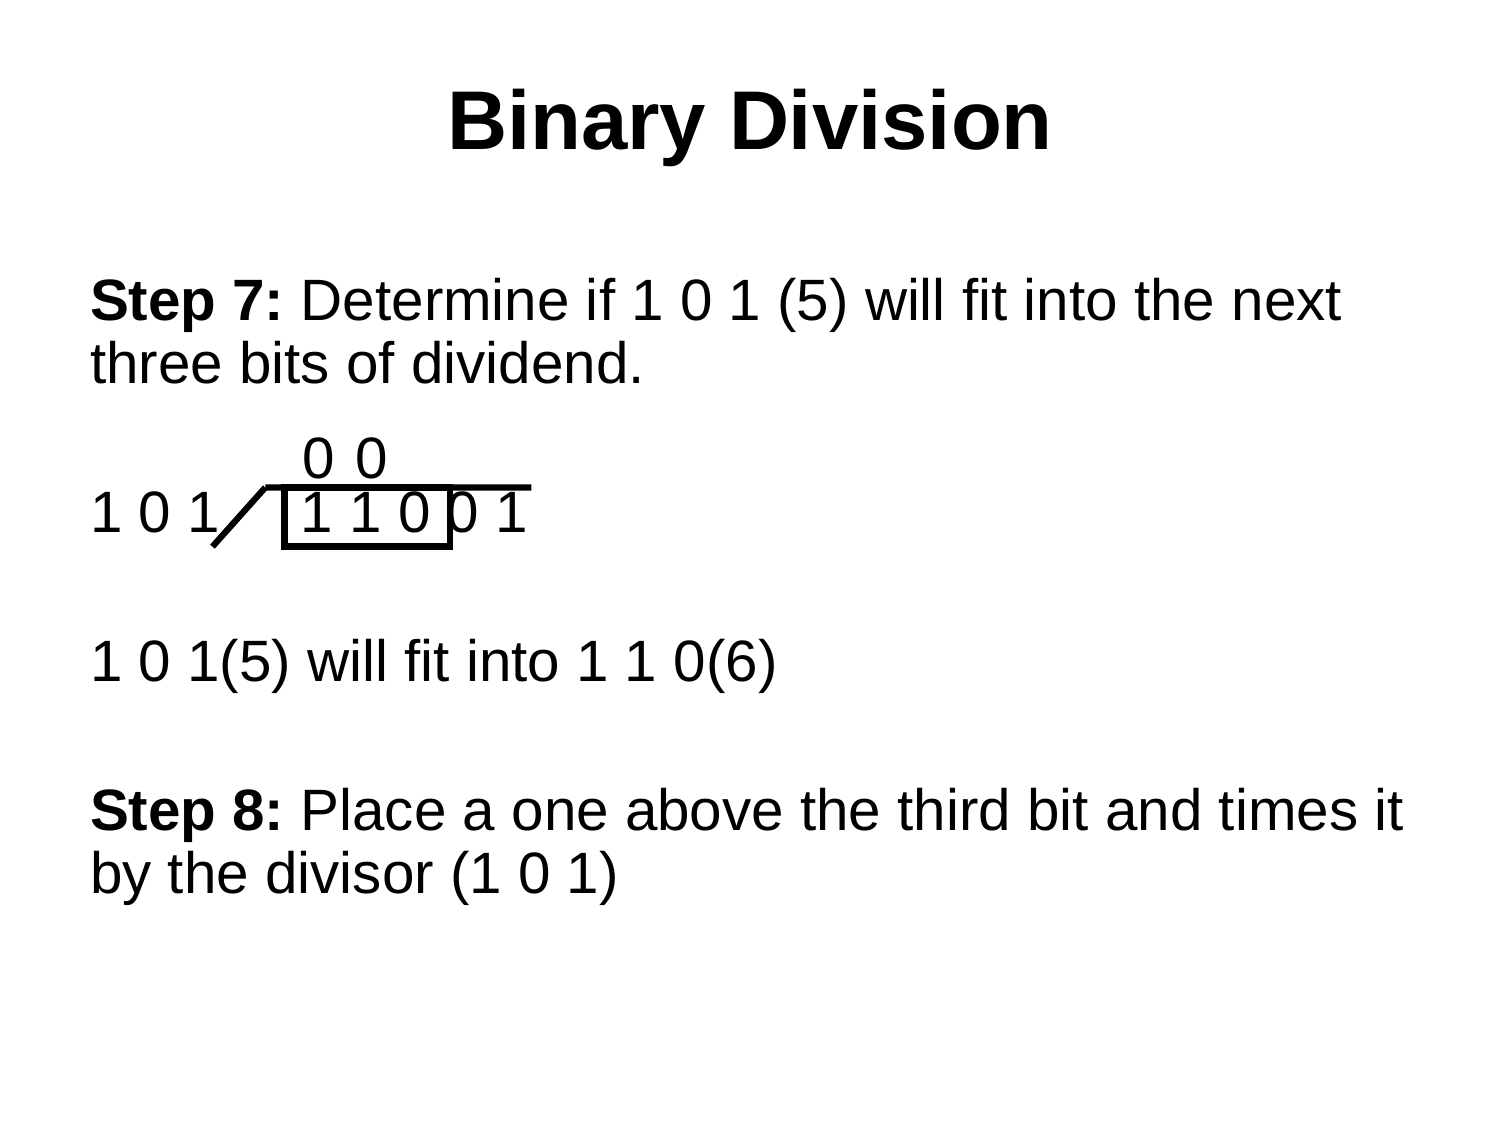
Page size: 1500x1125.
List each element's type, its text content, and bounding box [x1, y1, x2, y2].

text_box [212, 487, 532, 547]
title Binary Division [75, 45, 1425, 188]
text_box 0 [287, 412, 340, 485]
text_box 0 [340, 412, 400, 485]
list Step 7: Determine if 1 0 1 (5) will fit into the next three bits of dividend. 1 0 1 1 1 0 0 1 1 0 1(5) will fit into 1 1 0(6) Step 8: Place a one above the third bit and times it by the divisor (1 0 1) [75, 262, 1425, 1005]
